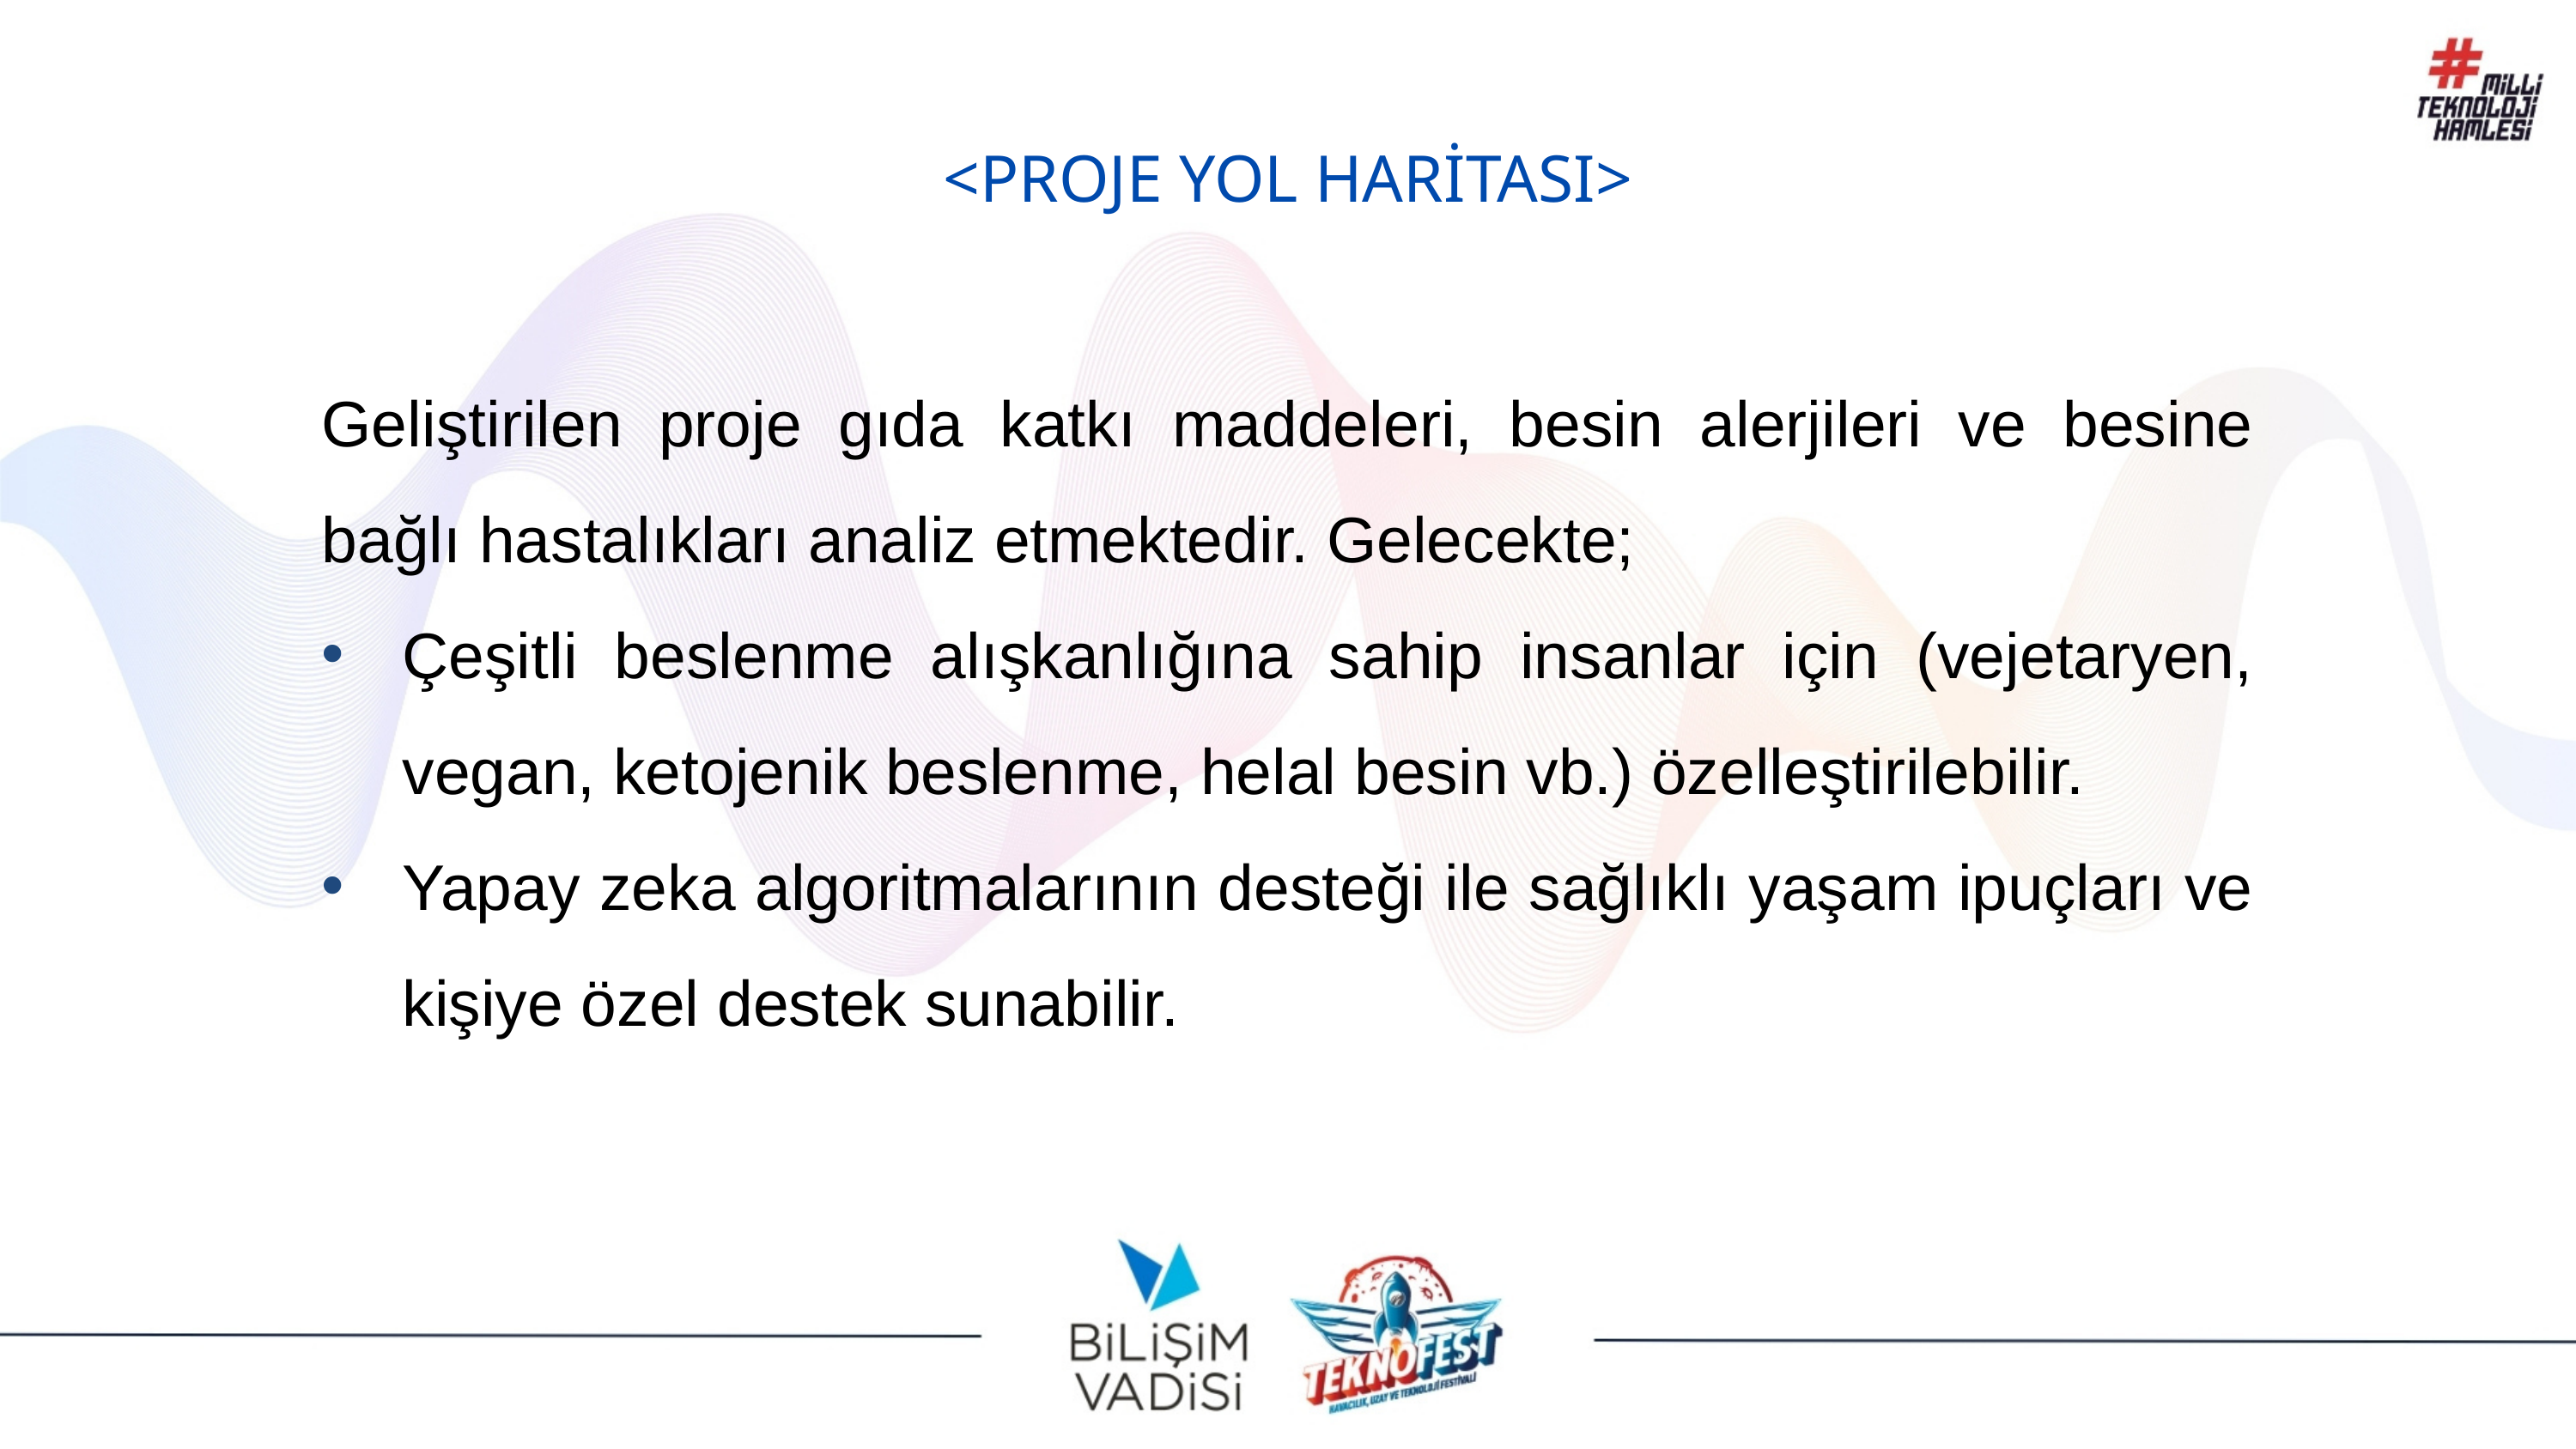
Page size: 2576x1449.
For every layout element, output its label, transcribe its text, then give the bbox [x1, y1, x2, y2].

text_box <PROJE YOL HARİTASI> [905, 124, 1671, 215]
text_box [0, 0, 2576, 1446]
text_box Geliştirilen proje gıda katkı maddeleri, besin alerjileri ve besine bağlı hastalıkları analiz etmektedir. Gelecekte; Çeşitli beslenme alışkanlığına sahip insanlar için (vejetaryen, vegan, ketojenik beslenme, helal besin vb.) özelleştirilebilir. Yapay zeka algoritmalarının desteği ile sağlıklı yaşam ipuçları ve kişiye özel destek sunabilir. [321, 343, 2255, 1130]
